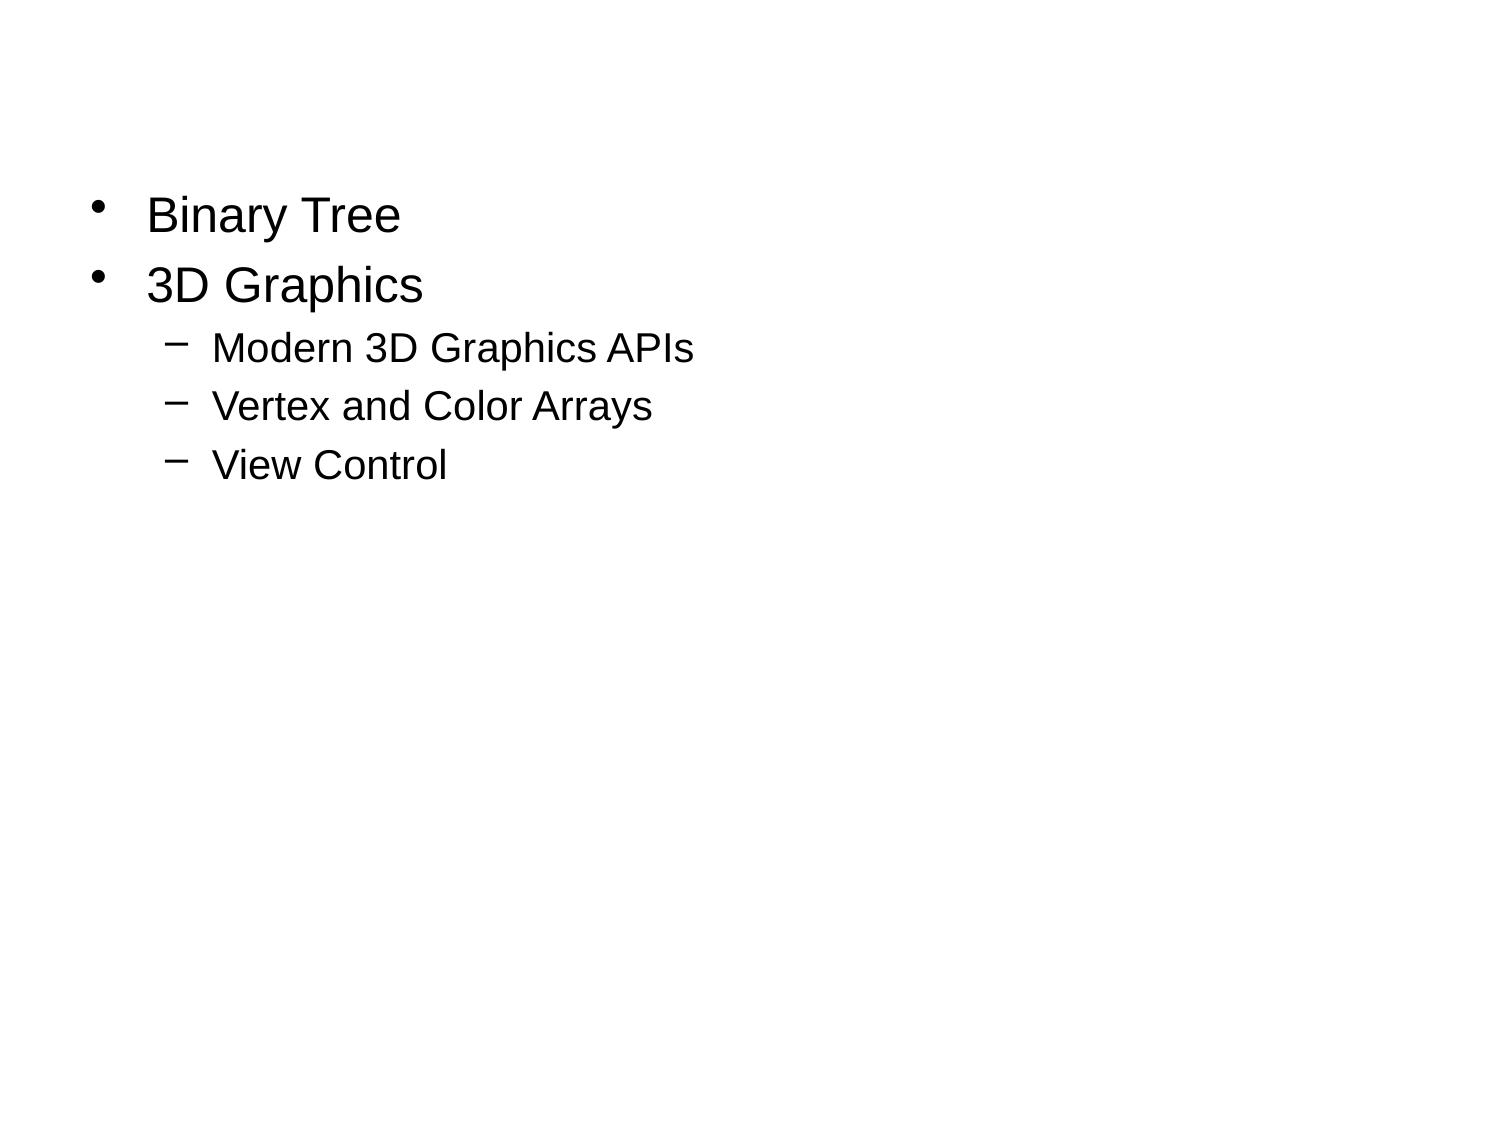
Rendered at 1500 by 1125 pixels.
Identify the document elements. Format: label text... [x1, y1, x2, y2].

list Binary Tree 3D Graphics Modern 3D Graphics APIs Vertex and Color Arrays View Control [75, 174, 1425, 1005]
